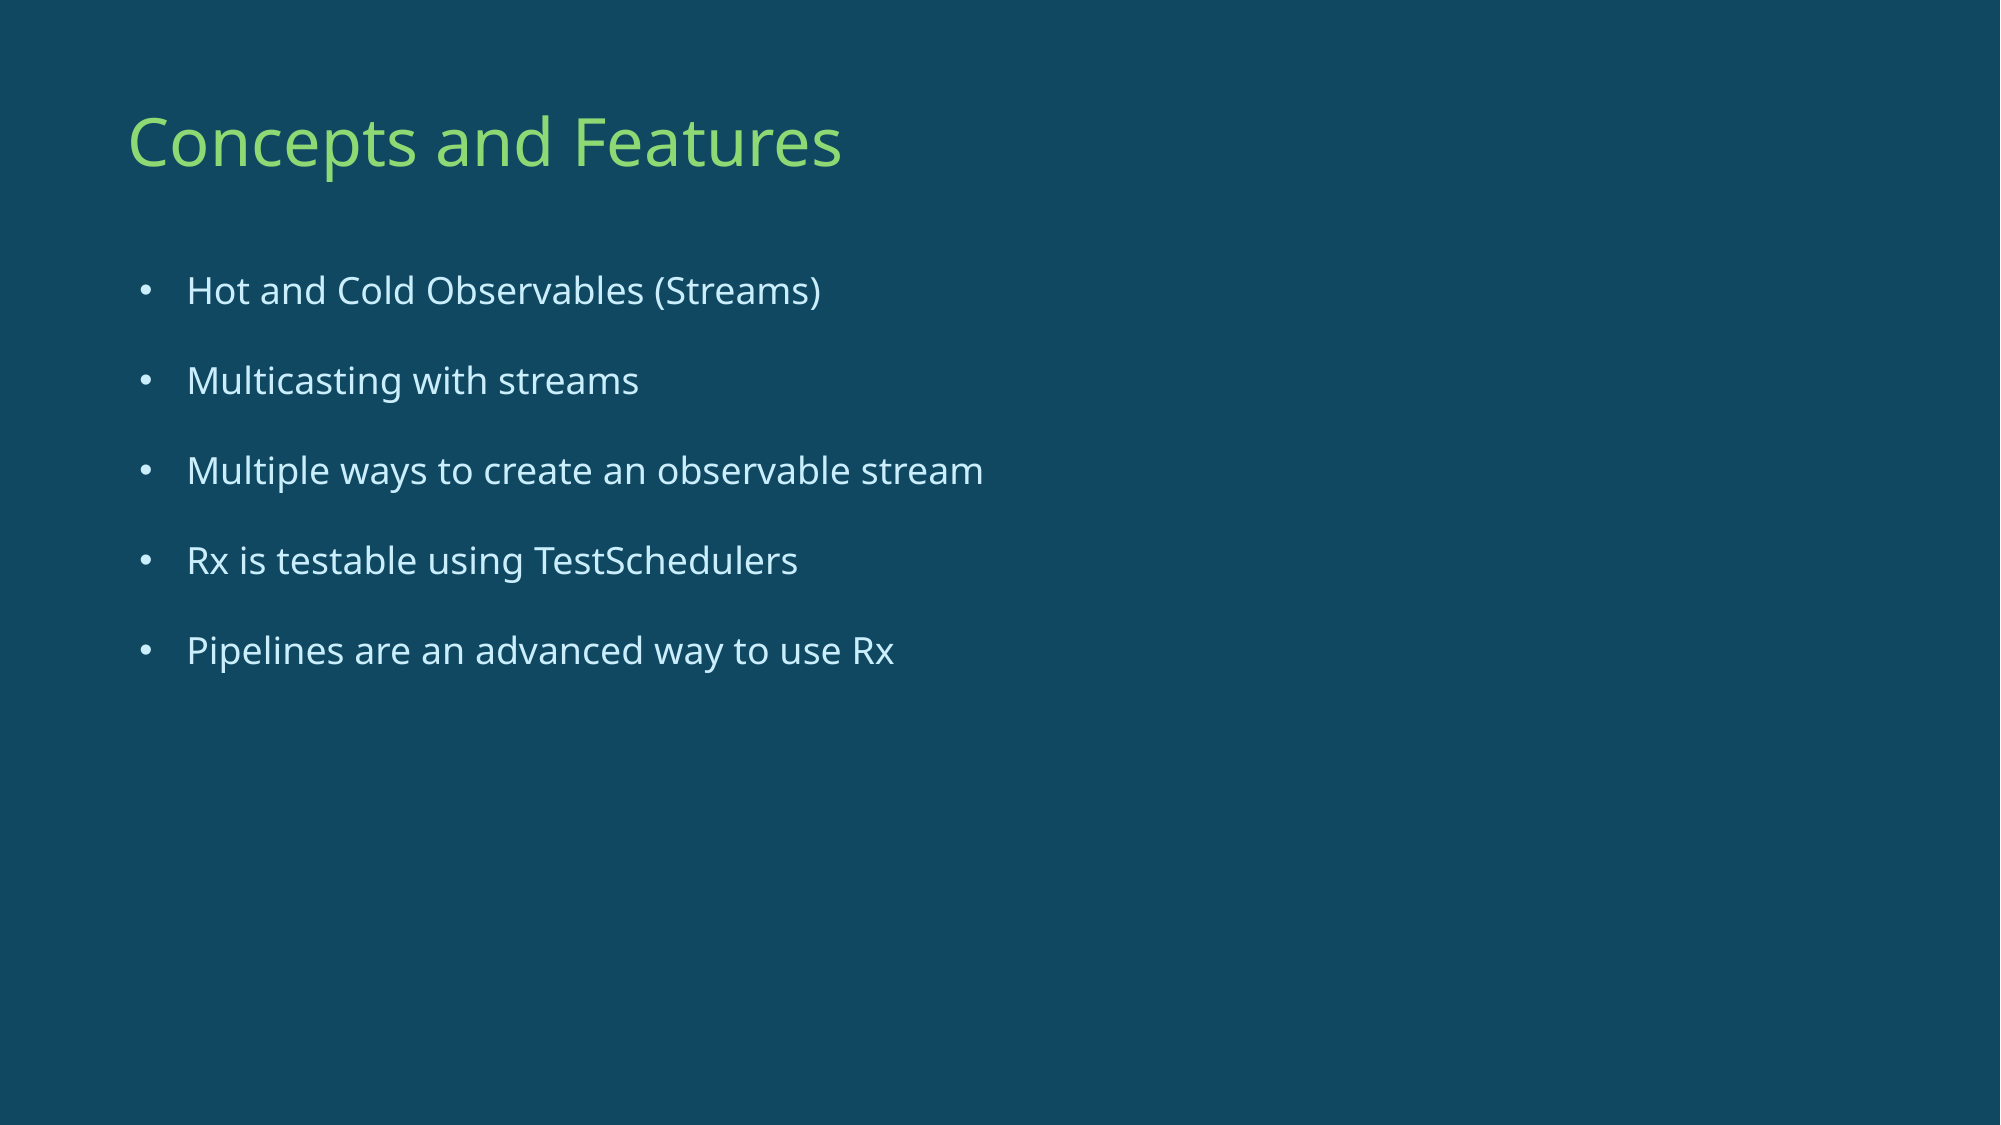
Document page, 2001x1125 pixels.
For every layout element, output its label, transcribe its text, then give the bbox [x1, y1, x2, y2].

text_box Hot and Cold Observables (Streams) Multicasting with streams Multiple ways to create an observable stream Rx is testable using TestSchedulers Pipelines are an advanced way to use Rx [124, 259, 1000, 770]
text_box Concepts and Features [112, 91, 1415, 187]
